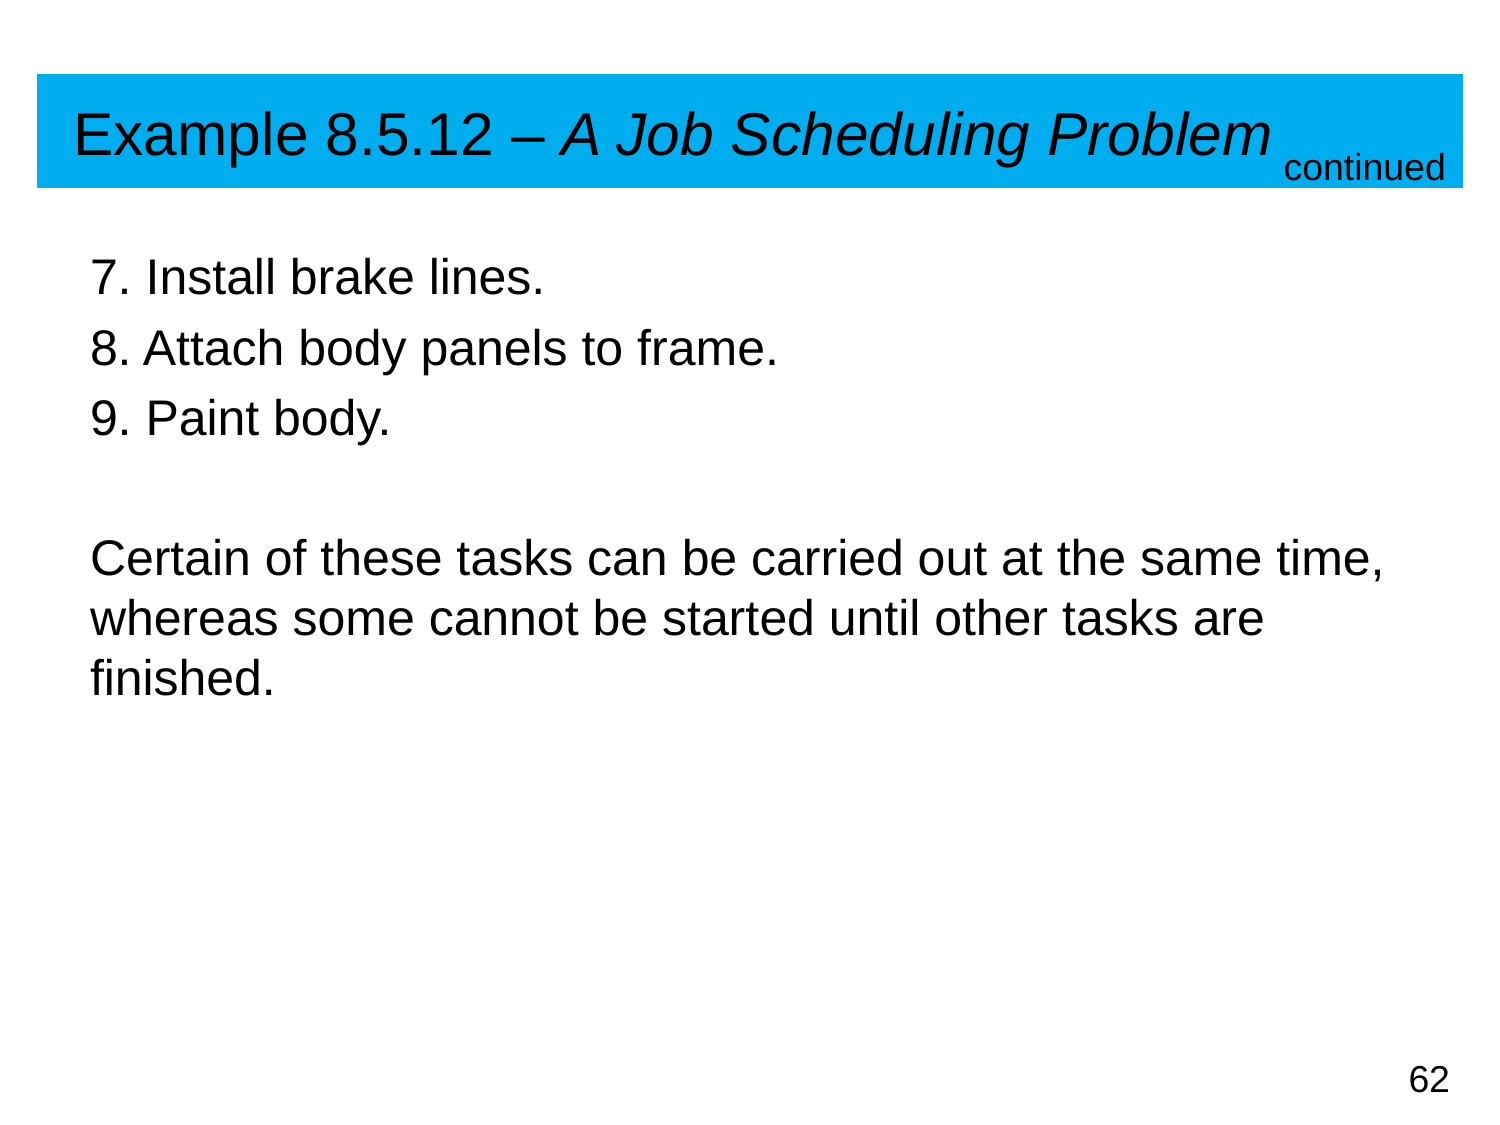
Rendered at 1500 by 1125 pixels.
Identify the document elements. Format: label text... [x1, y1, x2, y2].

title Example 8.5.12 – A Job Scheduling Problem [58, 37, 1408, 225]
list continued [1268, 135, 1463, 206]
list 7. Install brake lines. 8. Attach body panels to frame. 9. Paint body. Certain of these tasks can be carried out at the same time, whereas some cannot be started until other tasks are finished. [75, 237, 1425, 750]
